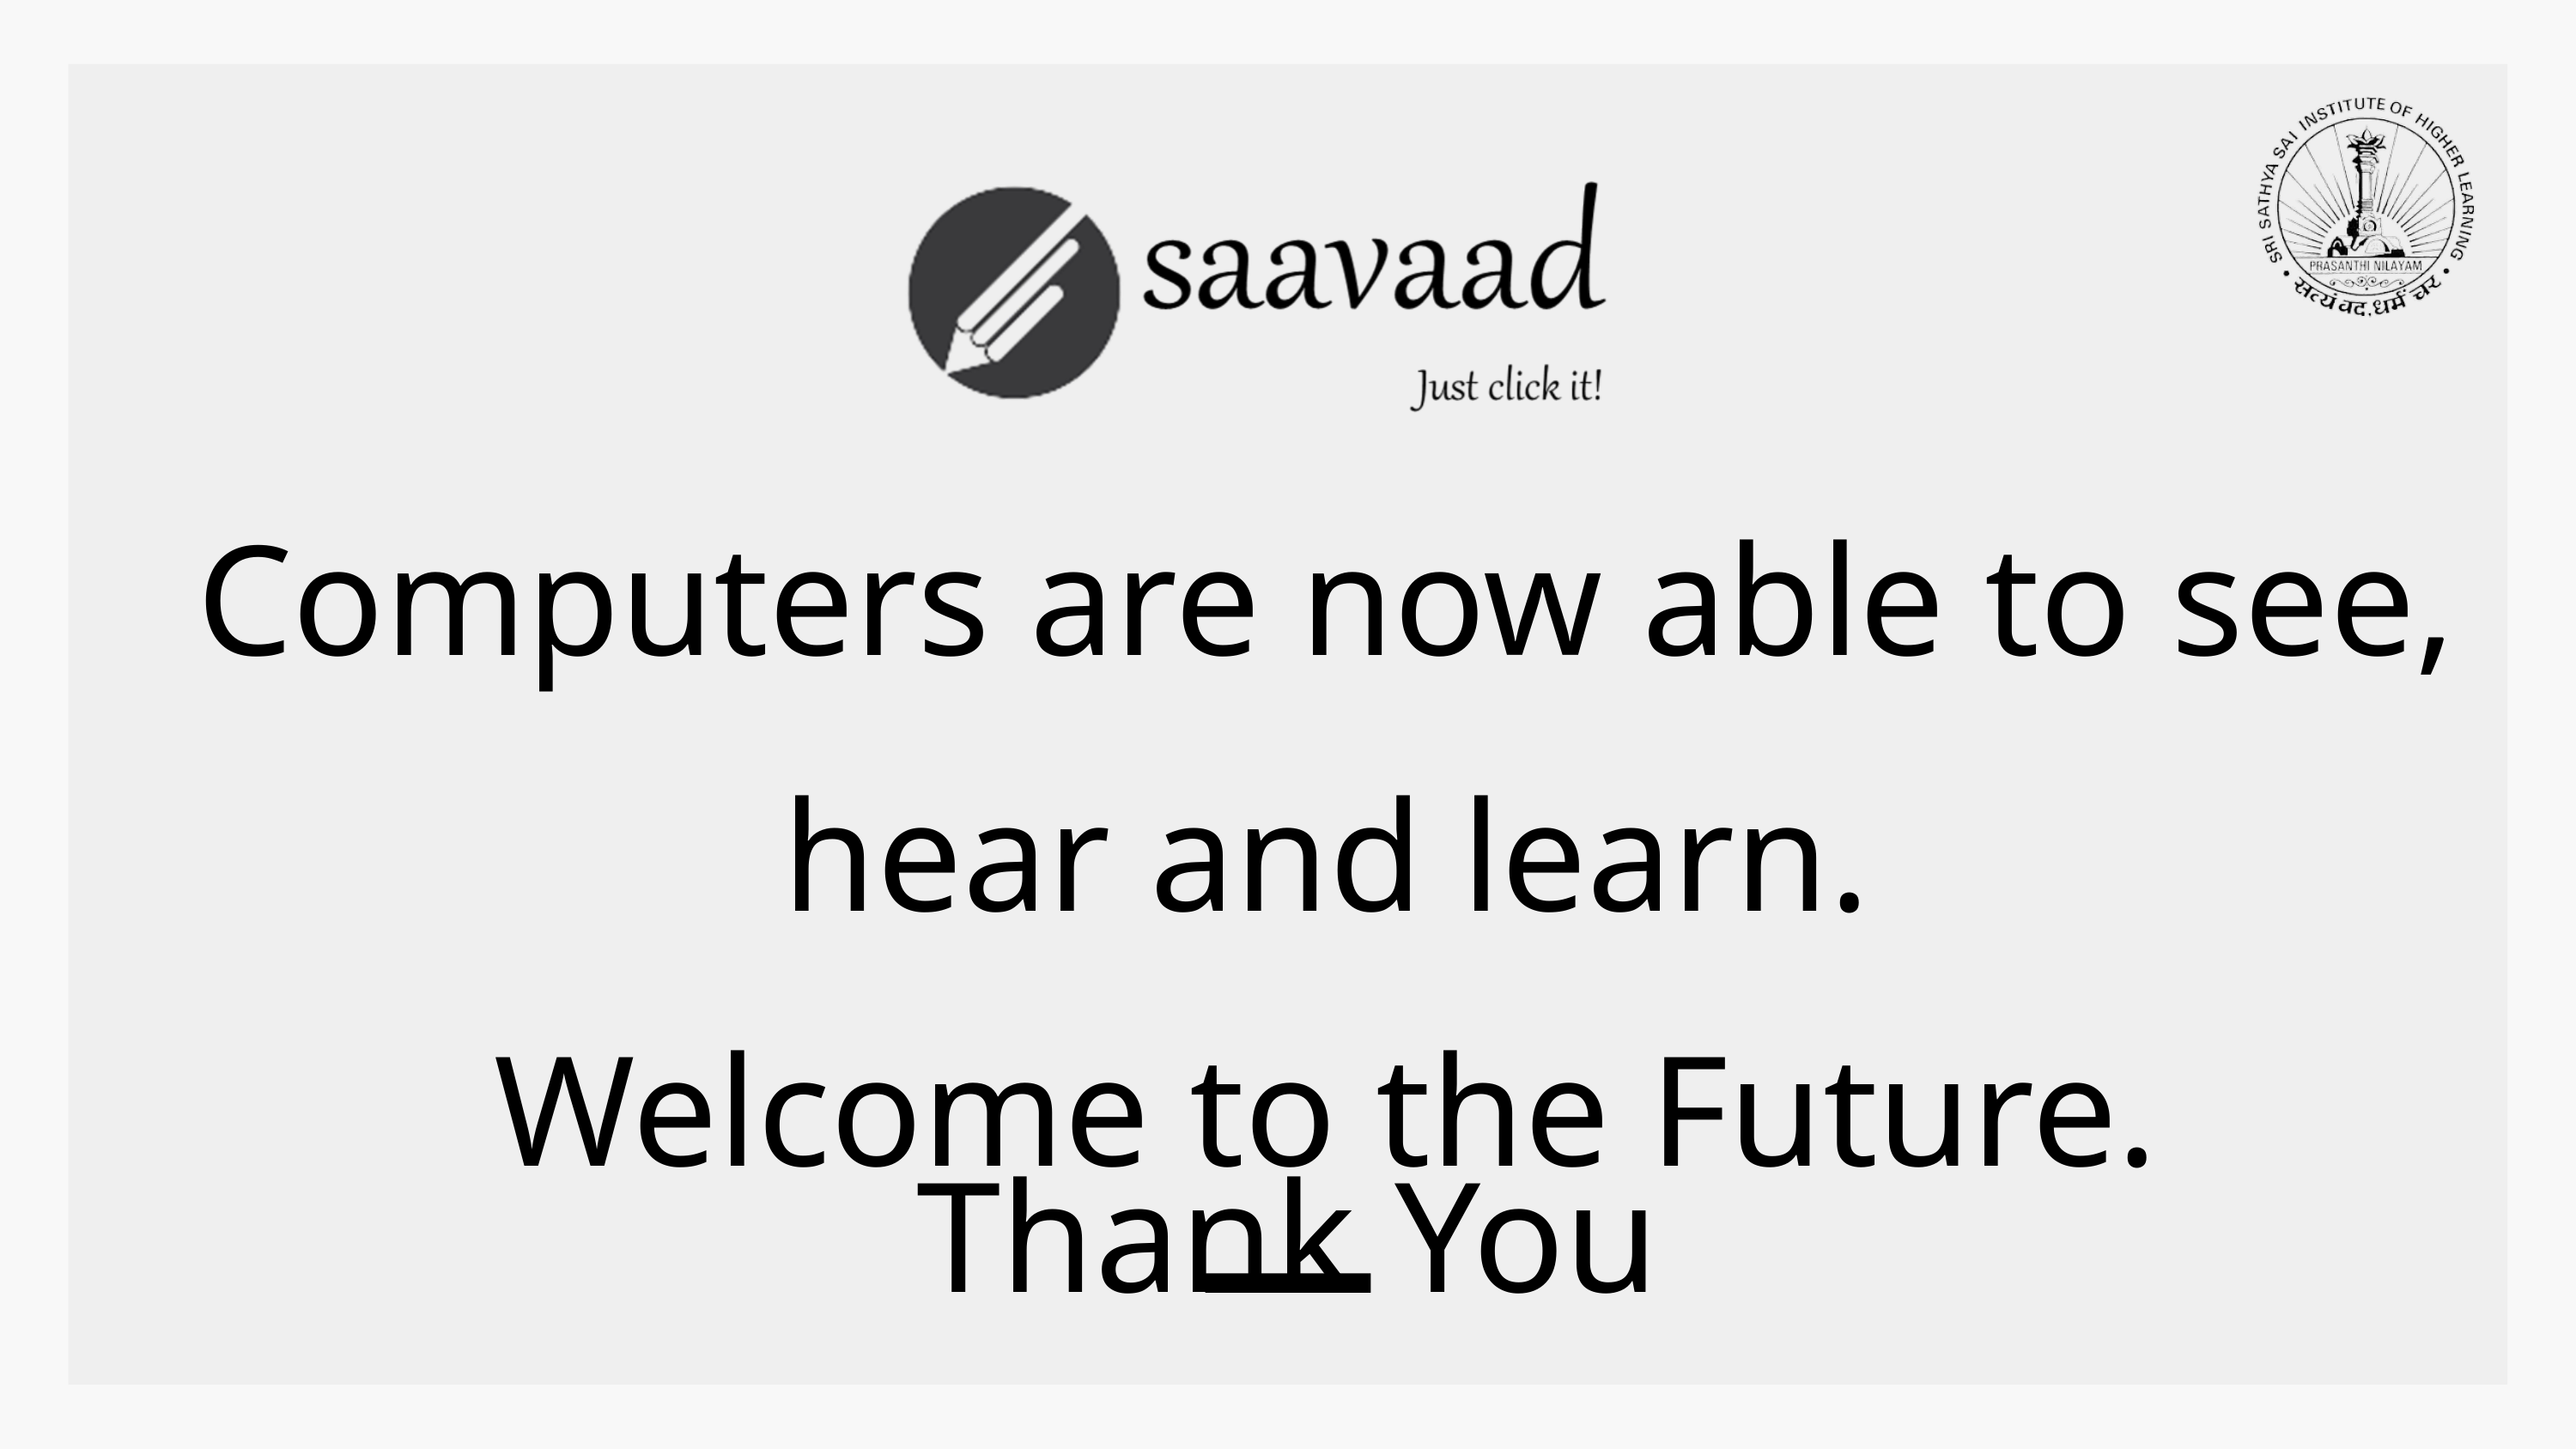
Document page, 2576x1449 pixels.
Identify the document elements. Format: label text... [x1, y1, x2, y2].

picture [2254, 91, 2478, 320]
text_box Thank You [144, 1067, 2432, 1324]
text_box [1205, 1273, 1371, 1293]
text_box Computers are now able to see, hear and learn. Welcome to the Future. [183, 430, 2470, 1197]
picture [859, 64, 1717, 477]
text_box [68, 64, 2508, 1385]
